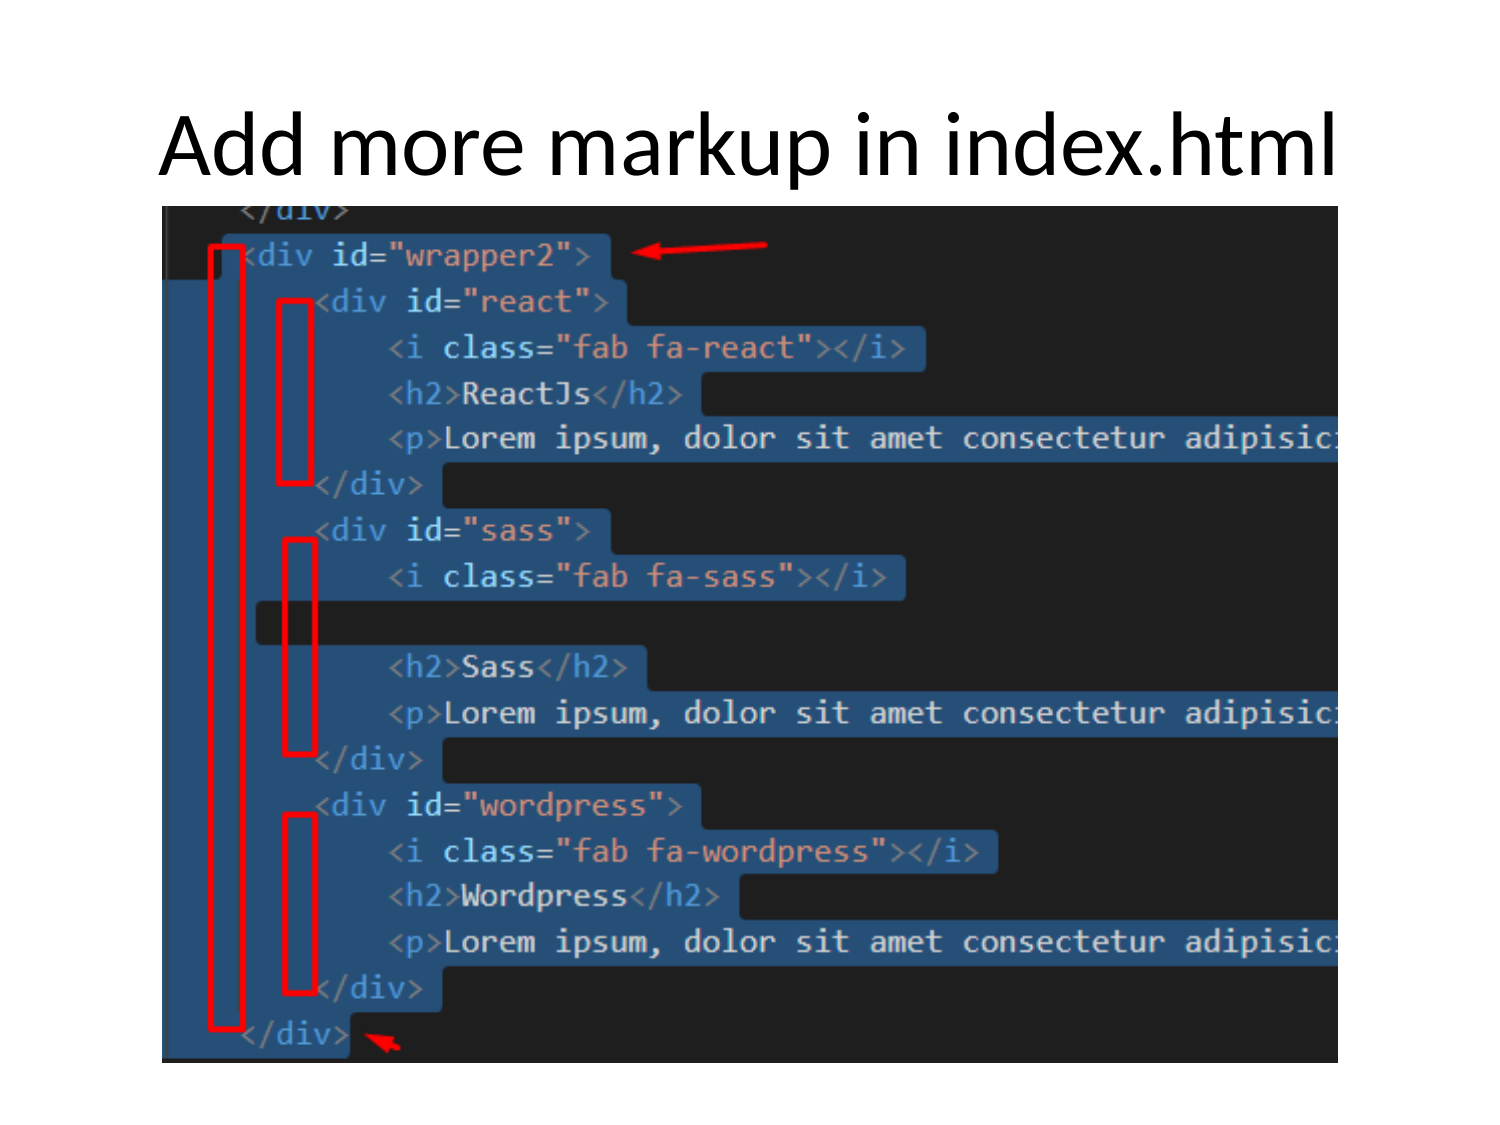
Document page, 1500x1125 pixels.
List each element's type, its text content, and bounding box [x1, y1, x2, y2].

title Add more markup in index.html [75, 45, 1425, 233]
picture [162, 206, 1338, 1063]
